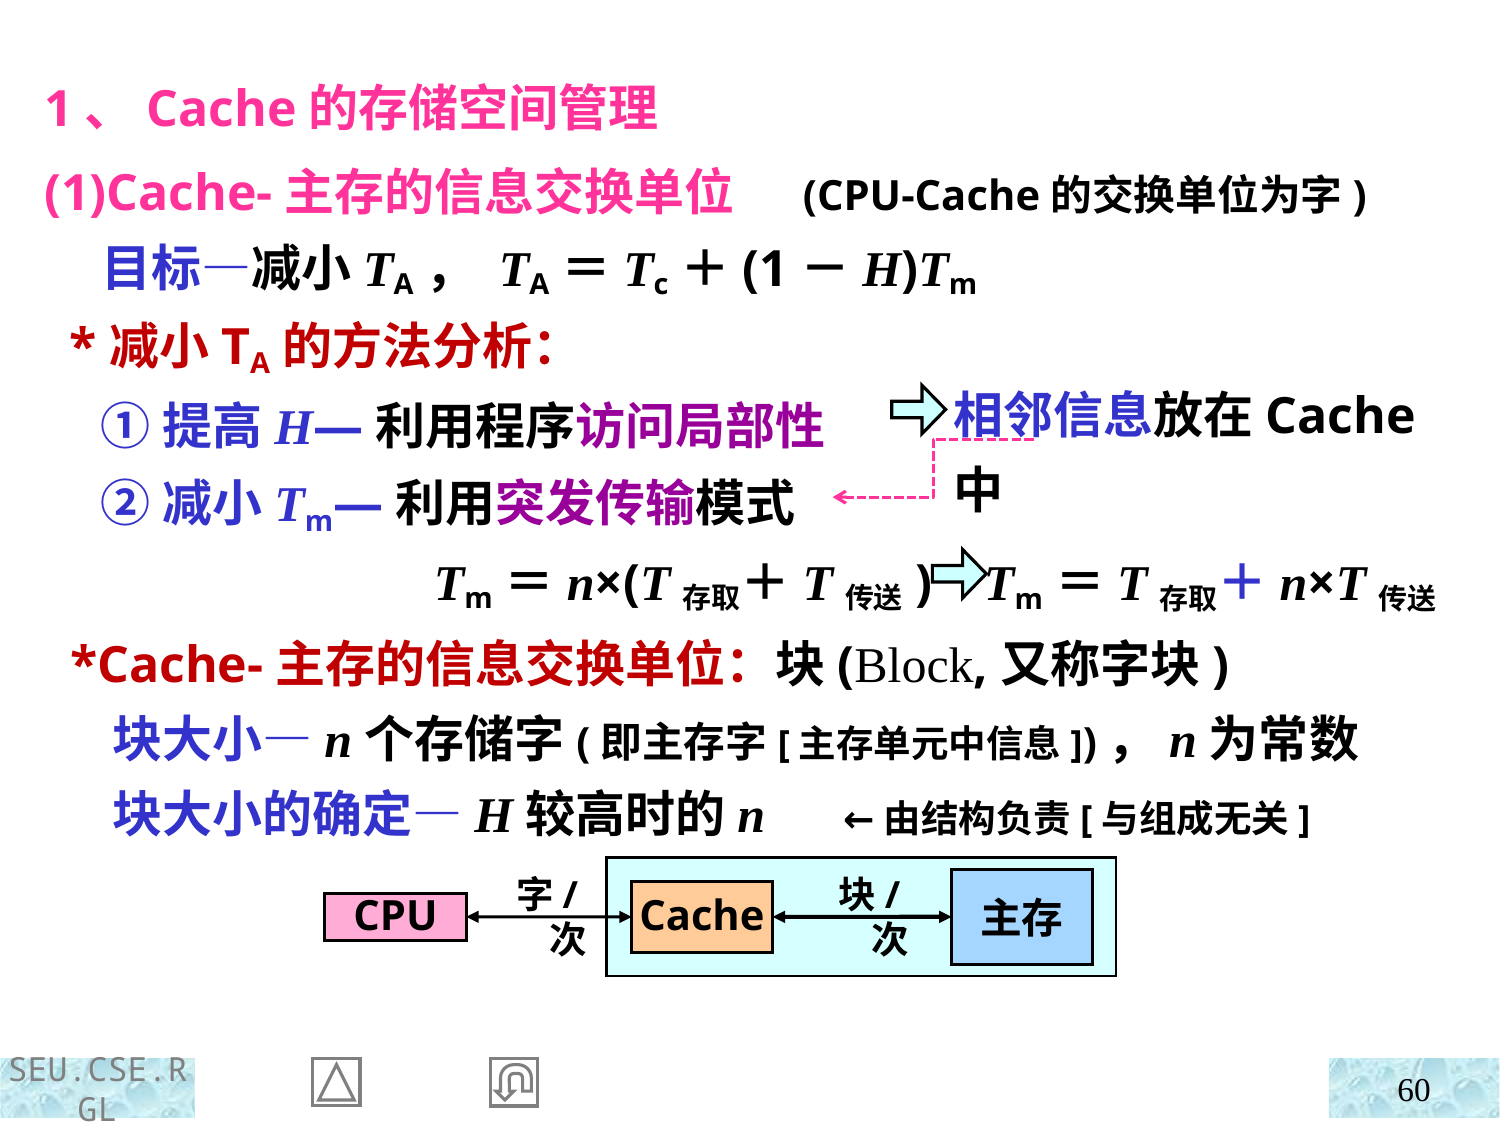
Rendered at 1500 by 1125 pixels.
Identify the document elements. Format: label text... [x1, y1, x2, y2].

text_box *Cache-主存的信息交换单位：块(Block,又称字块) 块大小—n个存储字(即主存字[主存单元中信息])，n为常数 块大小的确定—H较高时的n ←由结构负责[与组成无关] [29, 609, 1471, 850]
text_box [932, 549, 987, 598]
text_box [490, 1058, 538, 1106]
text_box Tm＝n×(T存取＋T传送) Tm＝T存取＋n×T传送 [419, 527, 1471, 609]
text_box *减小TA的方法分析： ①提高H—利用程序访问局部性 [29, 290, 914, 447]
text_box 相邻信息放在Cache中 [938, 361, 1459, 527]
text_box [832, 438, 1034, 498]
text_box 10 [0, 1058, 195, 1118]
text_box (1)Cache-主存的信息交换单位 (CPU-Cache的交换单位为字) 目标—减小TA， TA＝Tc＋(1－H)Tm [29, 137, 1471, 309]
text_box [891, 385, 946, 434]
slide_number 60 [1328, 1058, 1500, 1118]
text_box ②减小Tm—利用突发传输模式 [29, 447, 931, 545]
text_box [324, 857, 1117, 977]
text_box 1、Cache的存储空间管理 [29, 54, 1471, 137]
text_box [312, 1058, 361, 1106]
